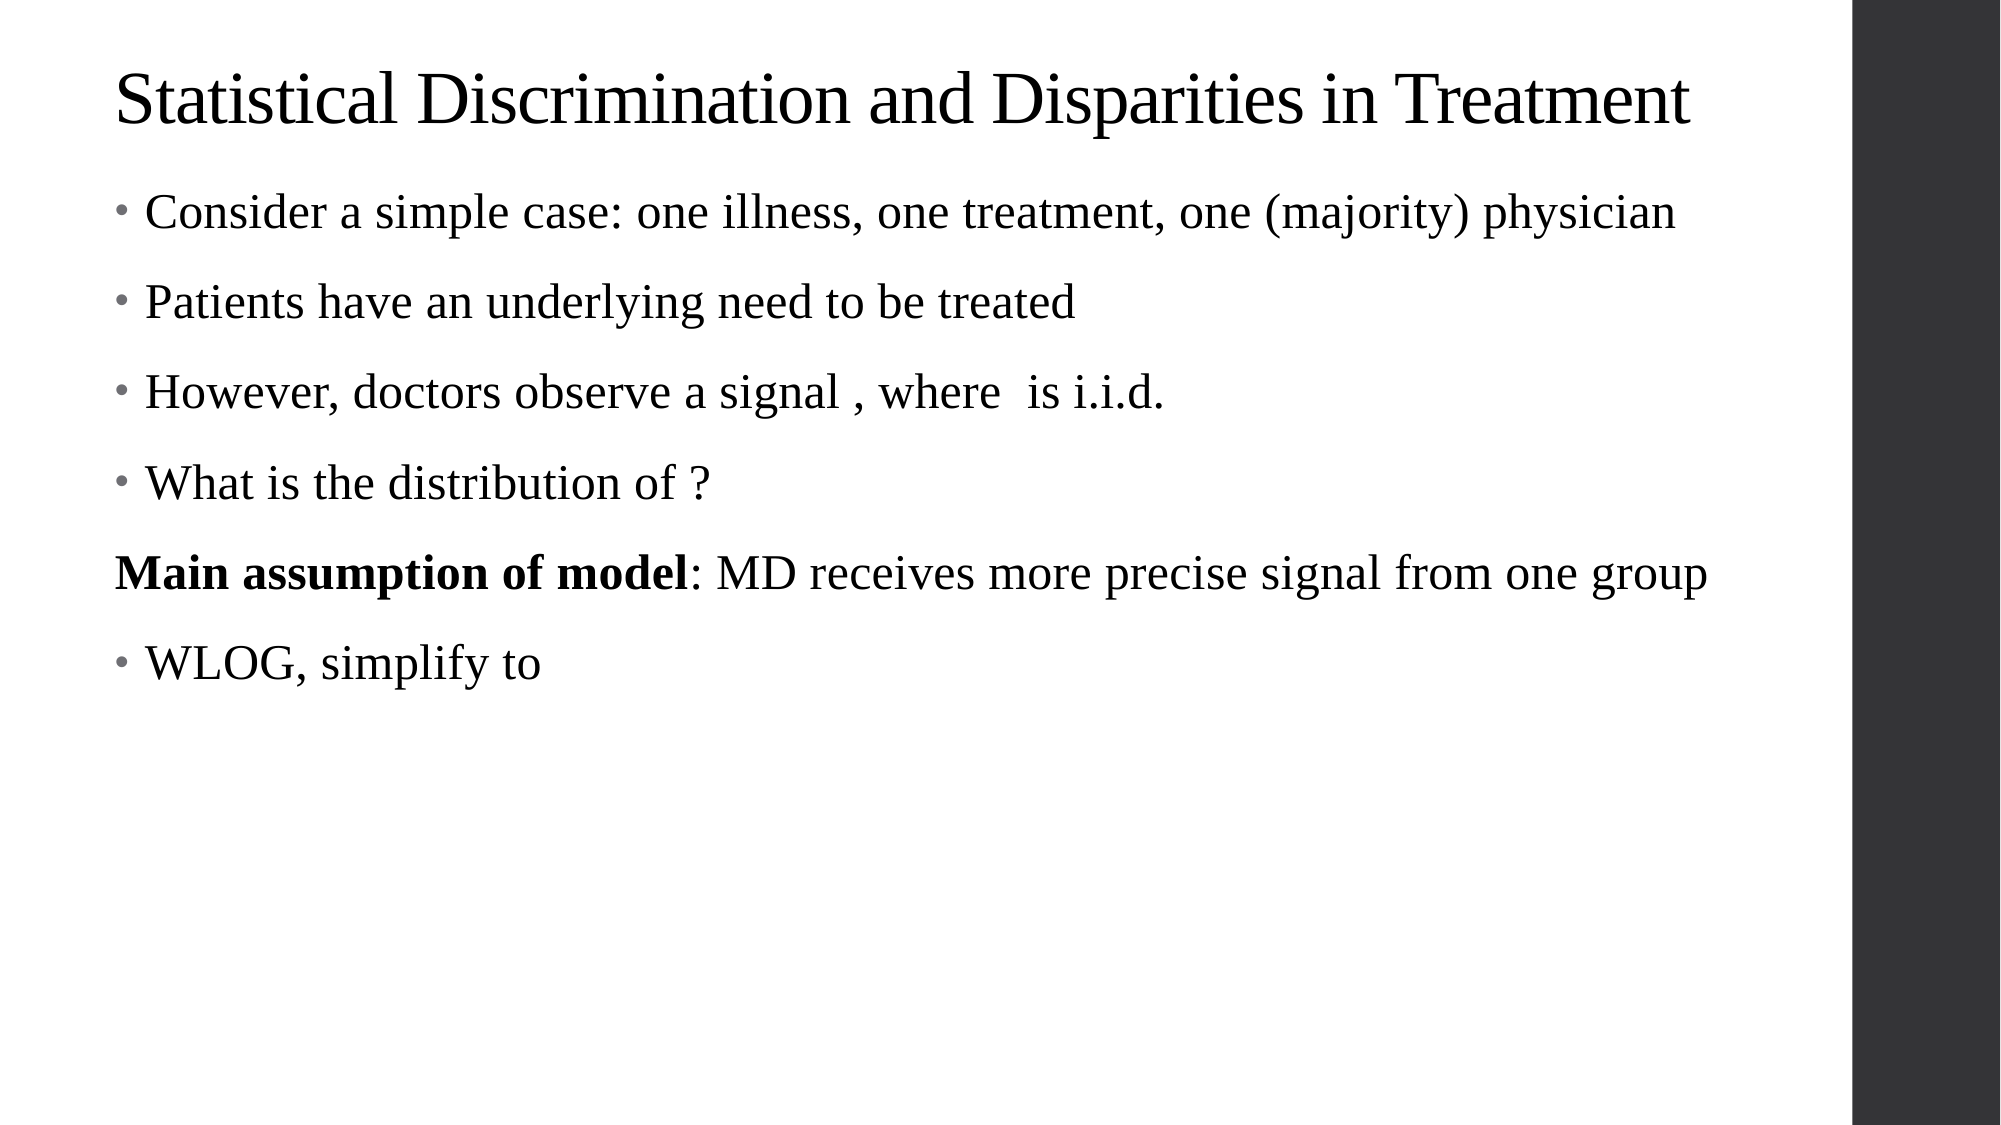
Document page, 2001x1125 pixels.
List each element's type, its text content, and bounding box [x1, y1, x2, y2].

title Statistical Discrimination and Disparities in Treatment [99, 44, 1813, 148]
